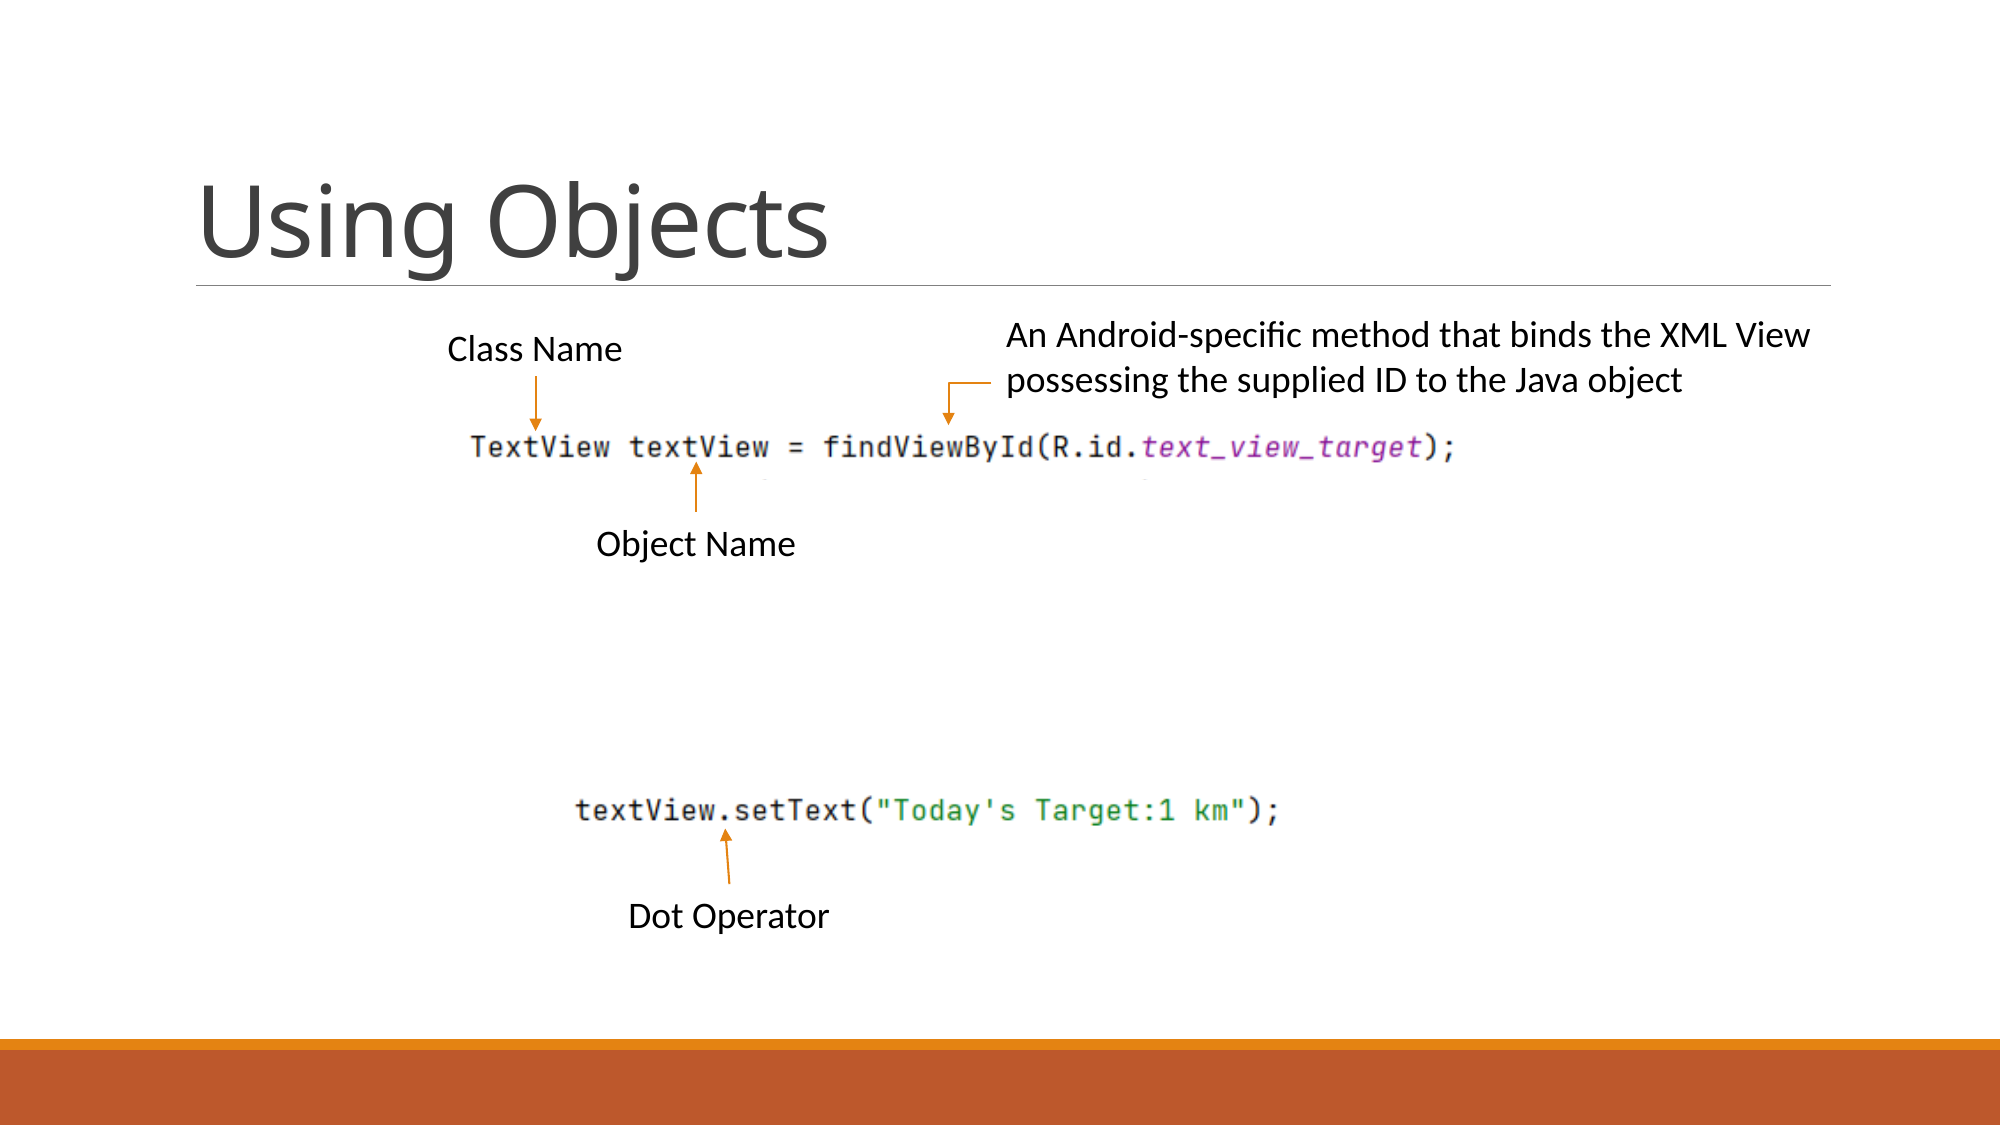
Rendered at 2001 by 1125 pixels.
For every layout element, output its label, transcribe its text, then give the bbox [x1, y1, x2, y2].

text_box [724, 827, 730, 885]
text_box Object Name [581, 511, 812, 572]
text_box An Android-specific method that binds the XML View possessing the supplied ID to the Java object [991, 302, 1877, 408]
picture [562, 790, 1288, 845]
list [452, 408, 1491, 480]
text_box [948, 382, 992, 426]
text_box Dot Operator [613, 884, 846, 944]
title Using Objects [180, 47, 1830, 285]
text_box Class Name [432, 316, 639, 377]
